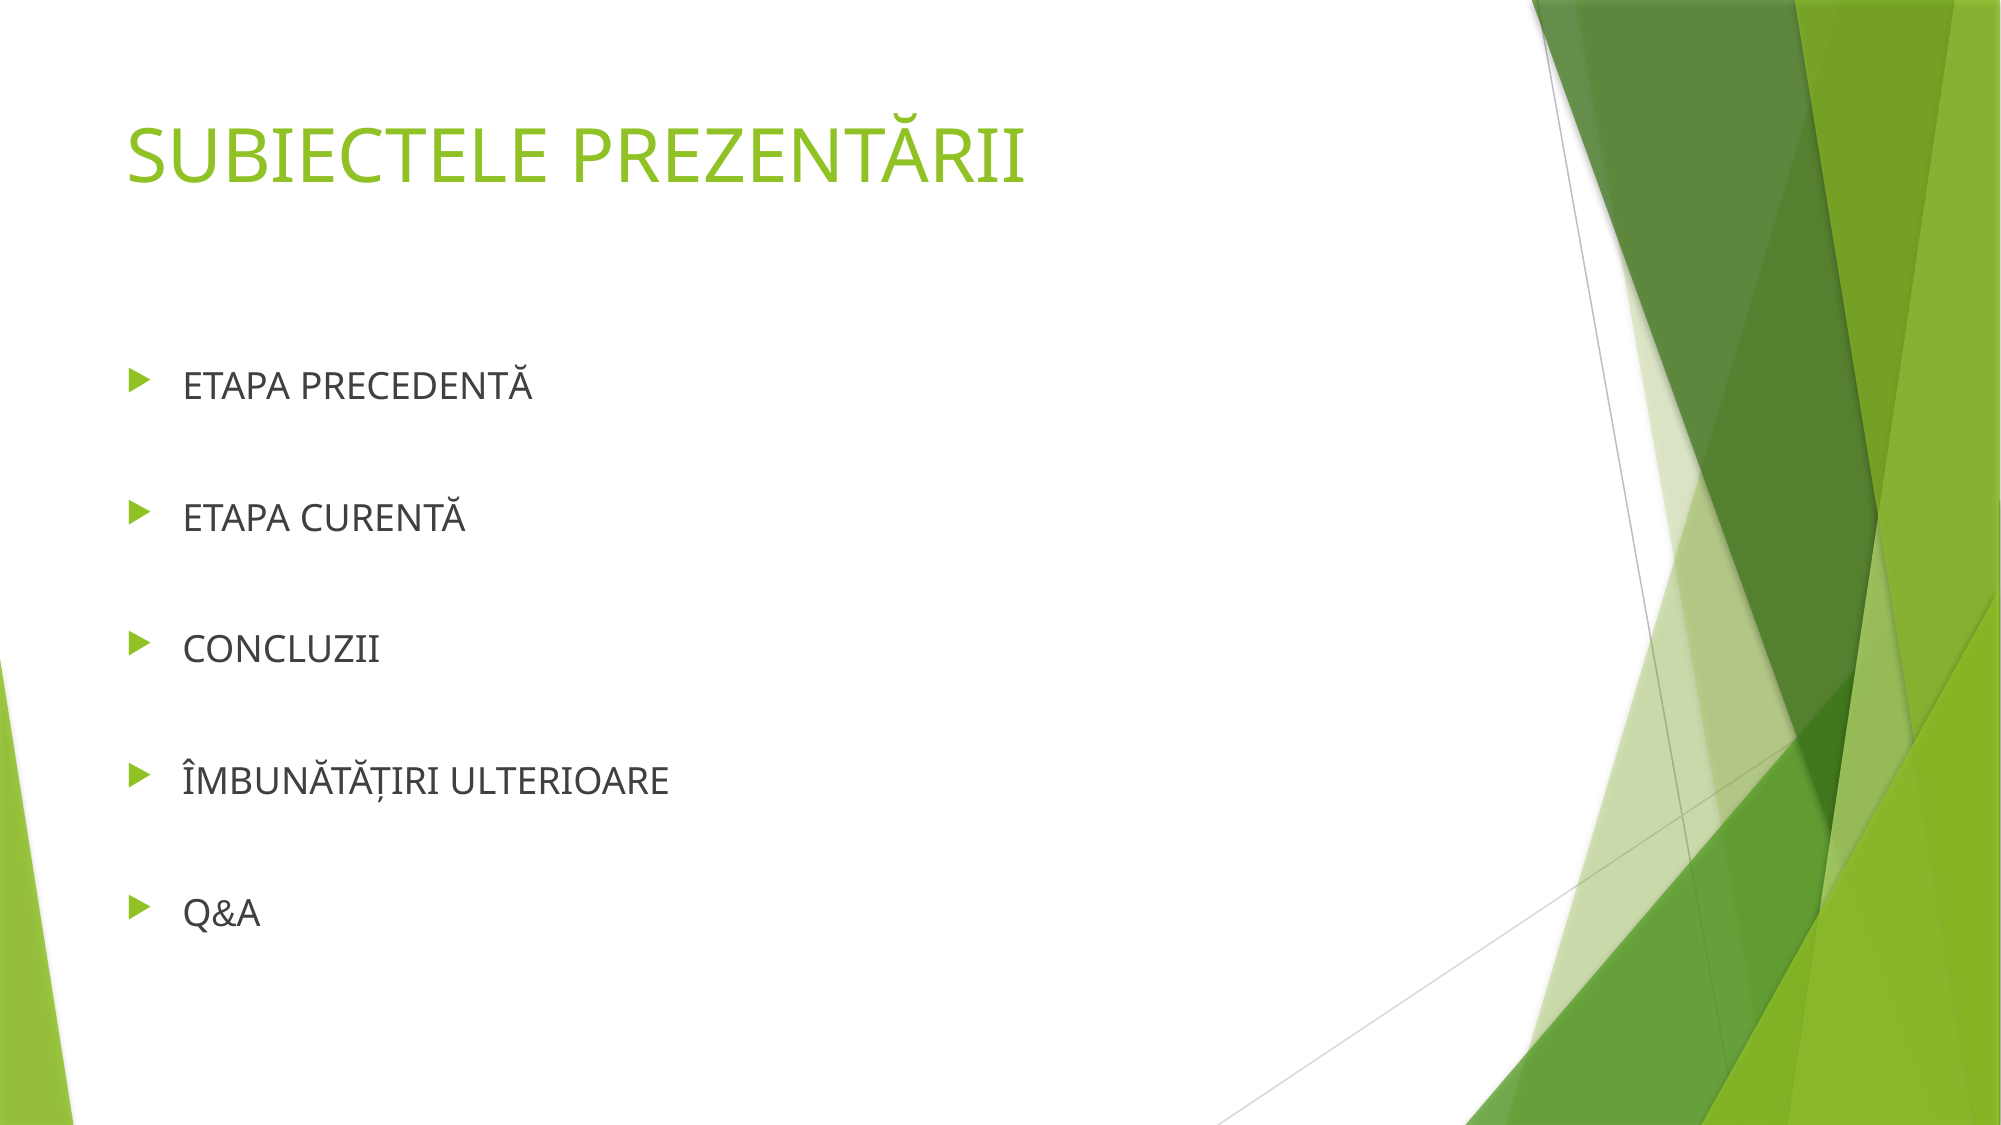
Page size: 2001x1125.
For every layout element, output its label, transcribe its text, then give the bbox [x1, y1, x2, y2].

title SUBIECTELE PREZENTĂRII [111, 99, 1522, 317]
list ETAPA PRECEDENTĂ ETAPA CURENTĂ CONCLUZII ÎMBUNĂTĂȚIRI ULTERIOARE Q&A [111, 354, 1522, 992]
